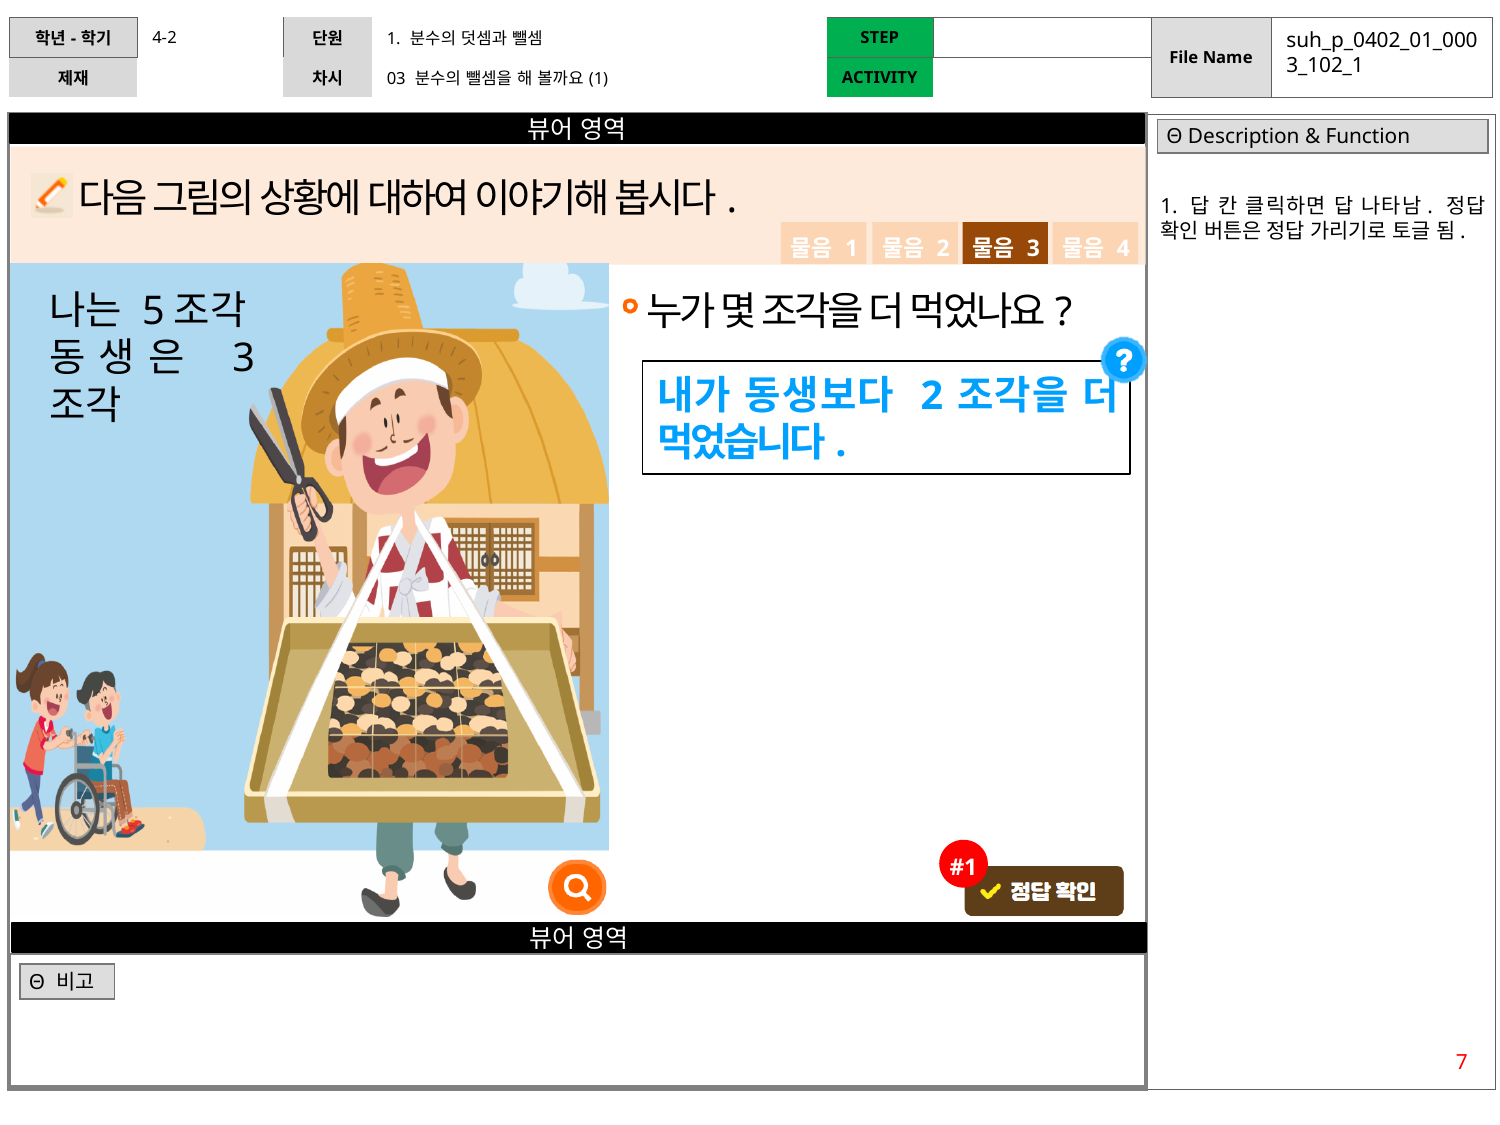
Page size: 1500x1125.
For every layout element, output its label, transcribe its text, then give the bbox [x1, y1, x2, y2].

text_box 내가 동생보다 2조각을 더 먹었습니다. [642, 360, 1131, 474]
text_box [9, 145, 1148, 267]
text_box #1 [937, 837, 990, 890]
text_box suh_p_0402_01_0003_102_1 [1271, 18, 1500, 84]
text_box 다음 그림의 상황에 대하여 이야기해 봅시다. [63, 165, 1150, 228]
picture [1094, 331, 1154, 391]
picture [619, 294, 640, 316]
picture [31, 173, 73, 218]
text_box 누가 몇 조각을 더 먹었나요? [631, 278, 1140, 341]
text_box 1. 답 칸 클릭하면 답 나타남. 정답 확인 버튼은 정답 가리기로 토글 됨. [1145, 160, 1500, 276]
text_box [773, 212, 1148, 265]
table_header Θ Description & Function [1158, 120, 1487, 152]
picture [963, 863, 1126, 918]
picture [10, 262, 609, 917]
